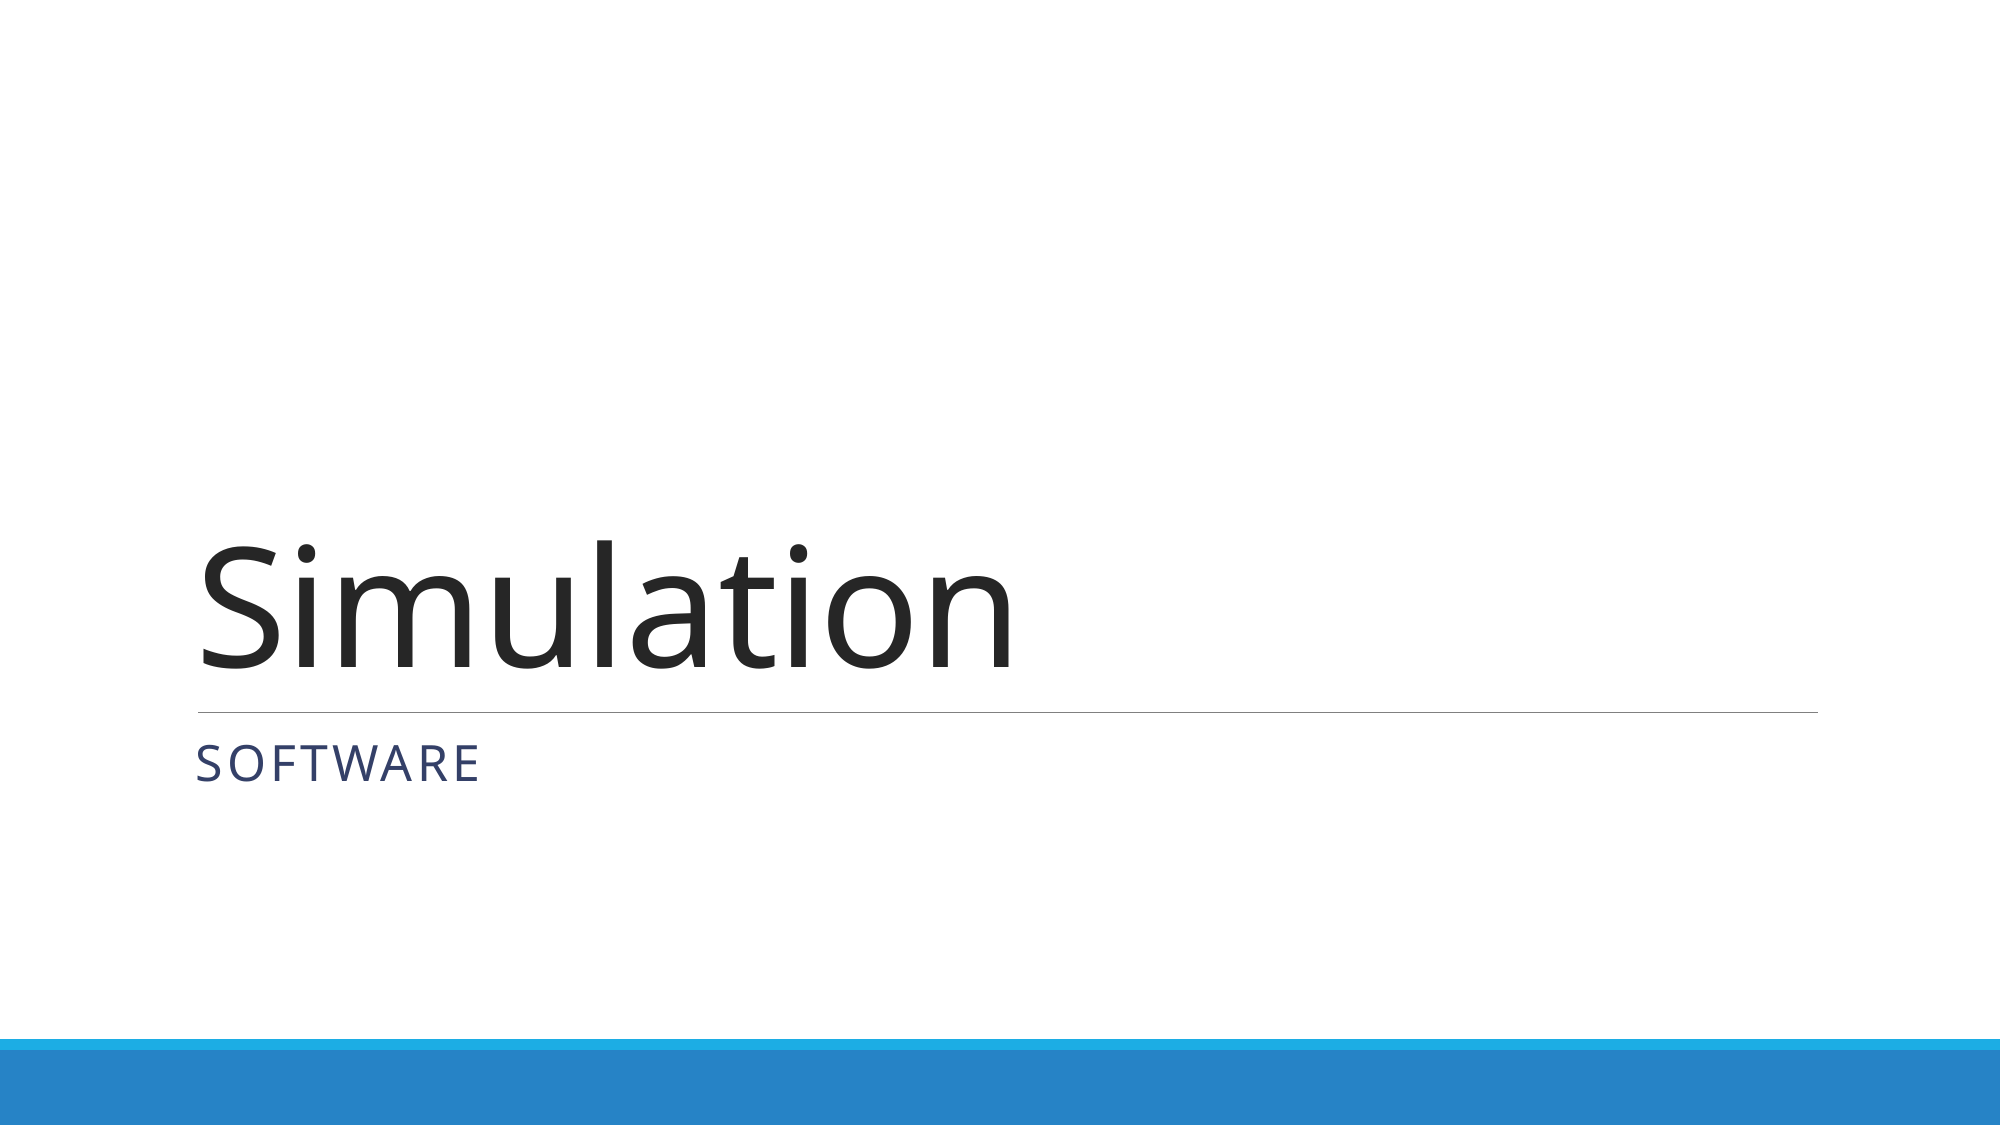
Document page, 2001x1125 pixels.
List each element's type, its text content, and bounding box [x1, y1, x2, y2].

subtitle Software [180, 730, 1831, 919]
title Simulation [180, 124, 1830, 710]
